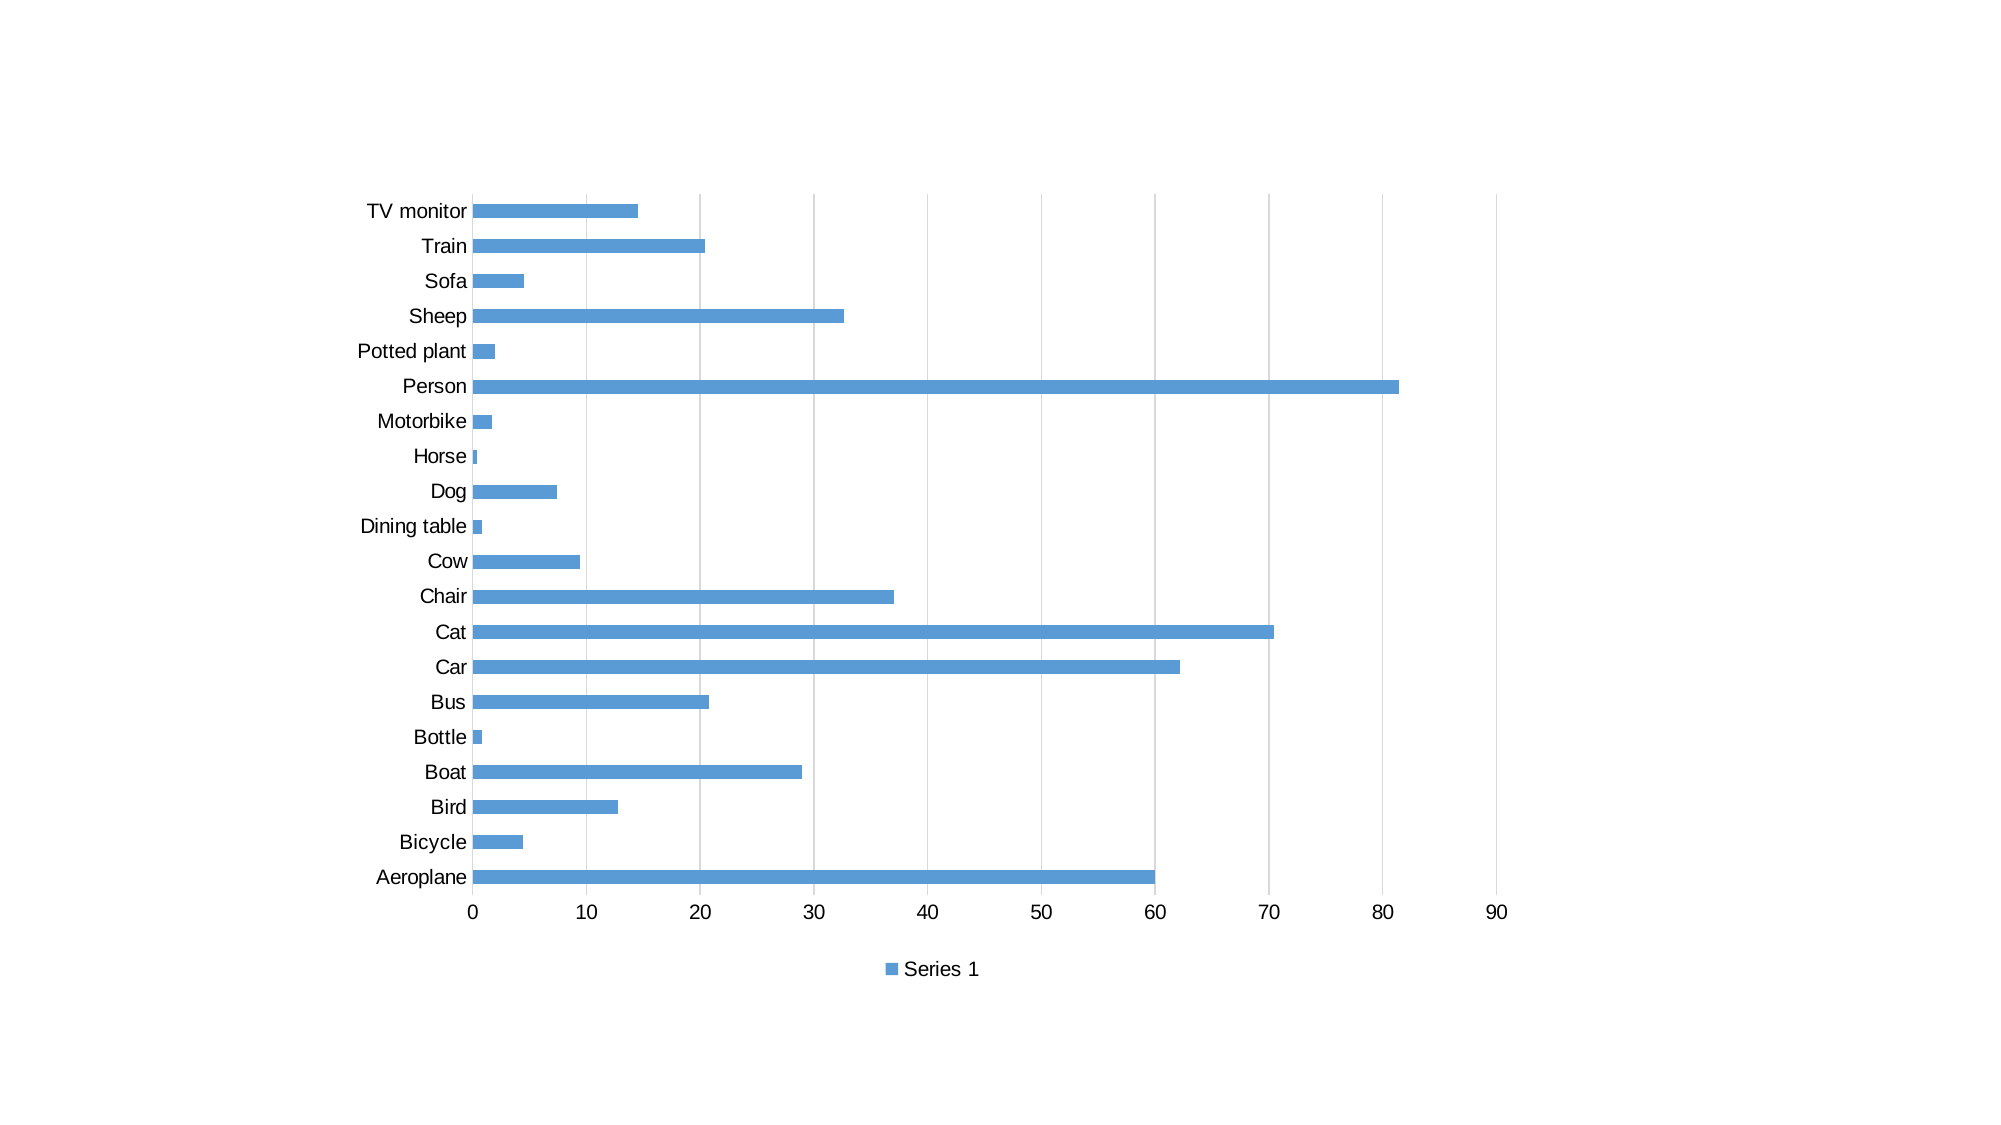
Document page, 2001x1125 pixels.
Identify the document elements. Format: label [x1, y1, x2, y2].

chart [333, 177, 1532, 987]
